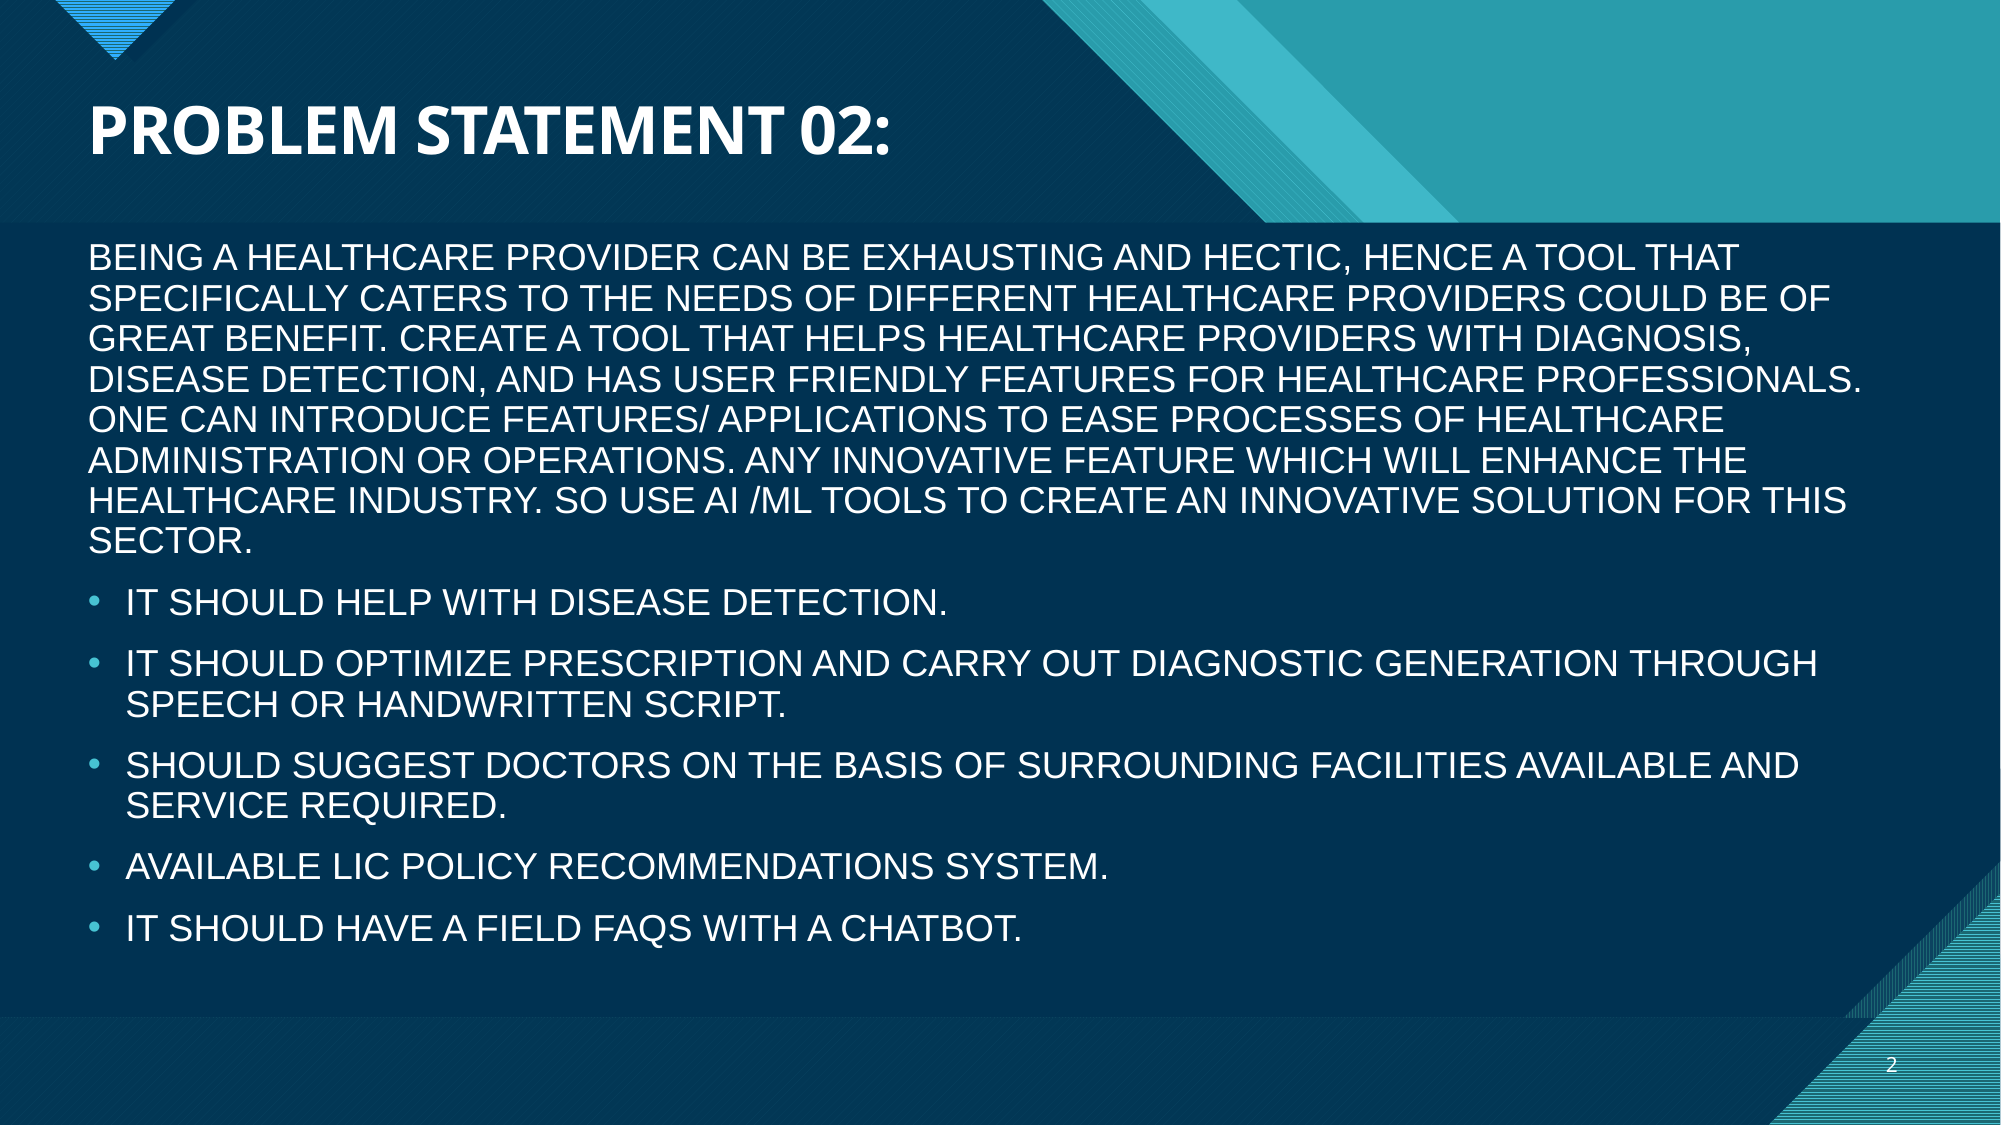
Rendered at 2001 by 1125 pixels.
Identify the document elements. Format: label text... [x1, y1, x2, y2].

slide_number 2 [1845, 1035, 1913, 1096]
title PROBLEM STATEMENT 02: [72, 89, 1913, 177]
list BEING A HEALTHCARE PROVIDER CAN BE EXHAUSTING AND HECTIC, HENCE A TOOL THAT SPECIFICALLY CATERS TO THE NEEDS OF DIFFERENT HEALTHCARE PROVIDERS COULD BE OF GREAT BENEFIT. CREATE A TOOL THAT HELPS HEALTHCARE PROVIDERS WITH DIAGNOSIS, DISEASE DETECTION, AND HAS USER FRIENDLY FEATURES FOR HEALTHCARE PROFESSIONALS. ONE CAN INTRODUCE FEATURES/ APPLICATIONS TO EASE PROCESSES OF HEALTHCARE ADMINISTRATION OR OPERATIONS. ANY INNOVATIVE FEATURE WHICH WILL ENHANCE THE HEALTHCARE INDUSTRY. SO USE AI /ML TOOLS TO CREATE AN INNOVATIVE SOLUTION FOR THIS SECTOR. IT SHOULD HELP WITH DISEASE DETECTION. IT SHOULD OPTIMIZE PRESCRIPTION AND CARRY OUT DIAGNOSTIC GENERATION THROUGH SPEECH OR HANDWRITTEN SCRIPT. SHOULD SUGGEST DOCTORS ON THE BASIS OF SURROUNDING FACILITIES AVAILABLE AND SERVICE REQUIRED. AVAILABLE LIC POLICY RECOMMENDATIONS SYSTEM. IT SHOULD HAVE A FIELD FAQS WITH A CHATBOT. [72, 230, 1913, 1016]
